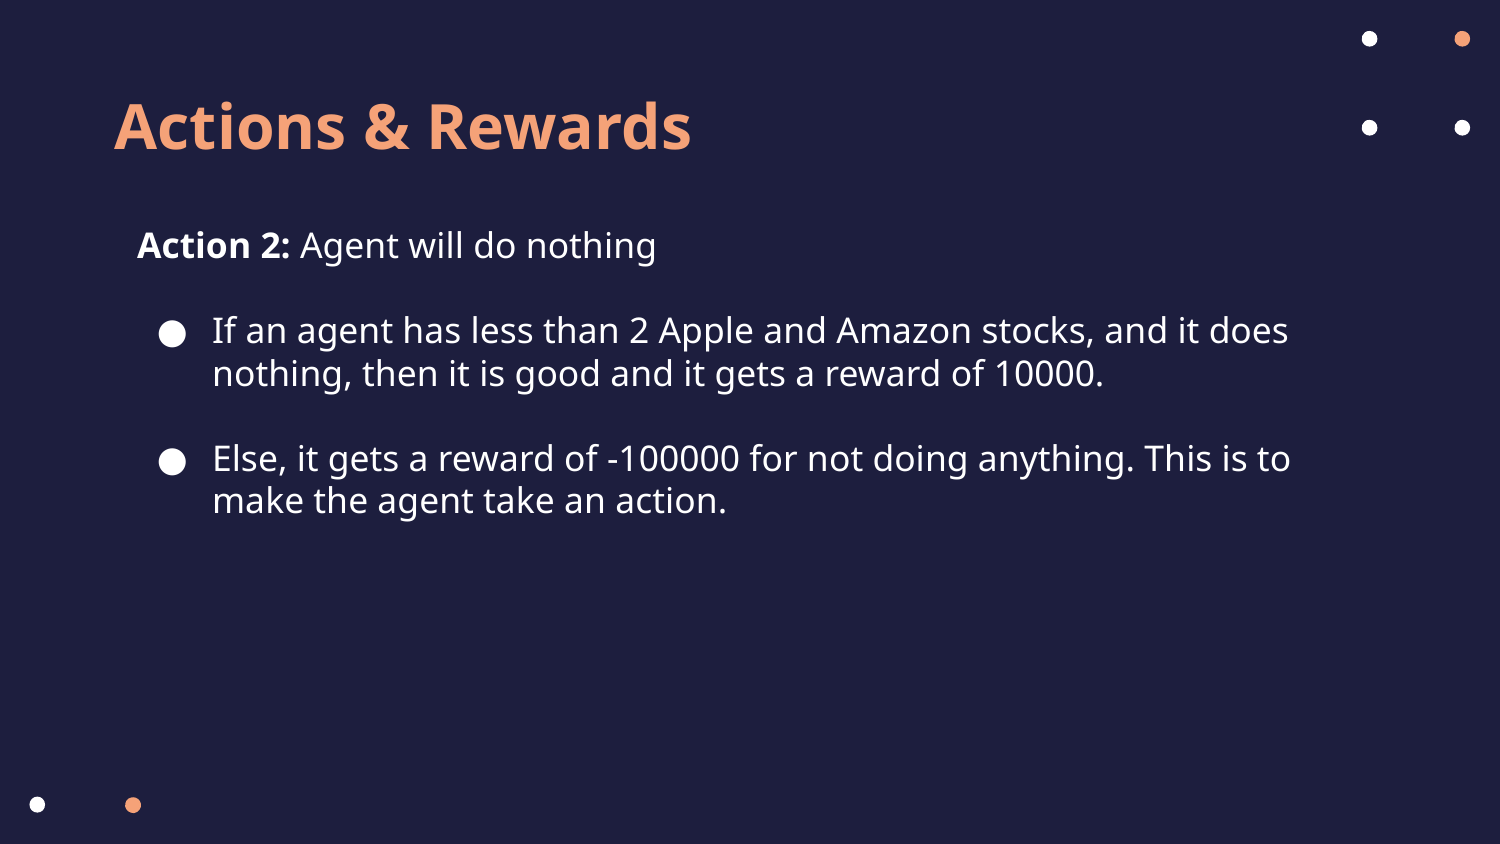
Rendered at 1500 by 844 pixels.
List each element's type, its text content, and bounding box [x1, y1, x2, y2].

title Actions & Rewards [99, 72, 1113, 196]
subtitle Action 2: Agent will do nothing If an agent has less than 2 Apple and Amazon stocks, and it does nothing, then it is good and it gets a reward of 10000. Else, it gets a reward of -100000 for not doing anything. This is to make the agent take an action. [122, 208, 1347, 719]
